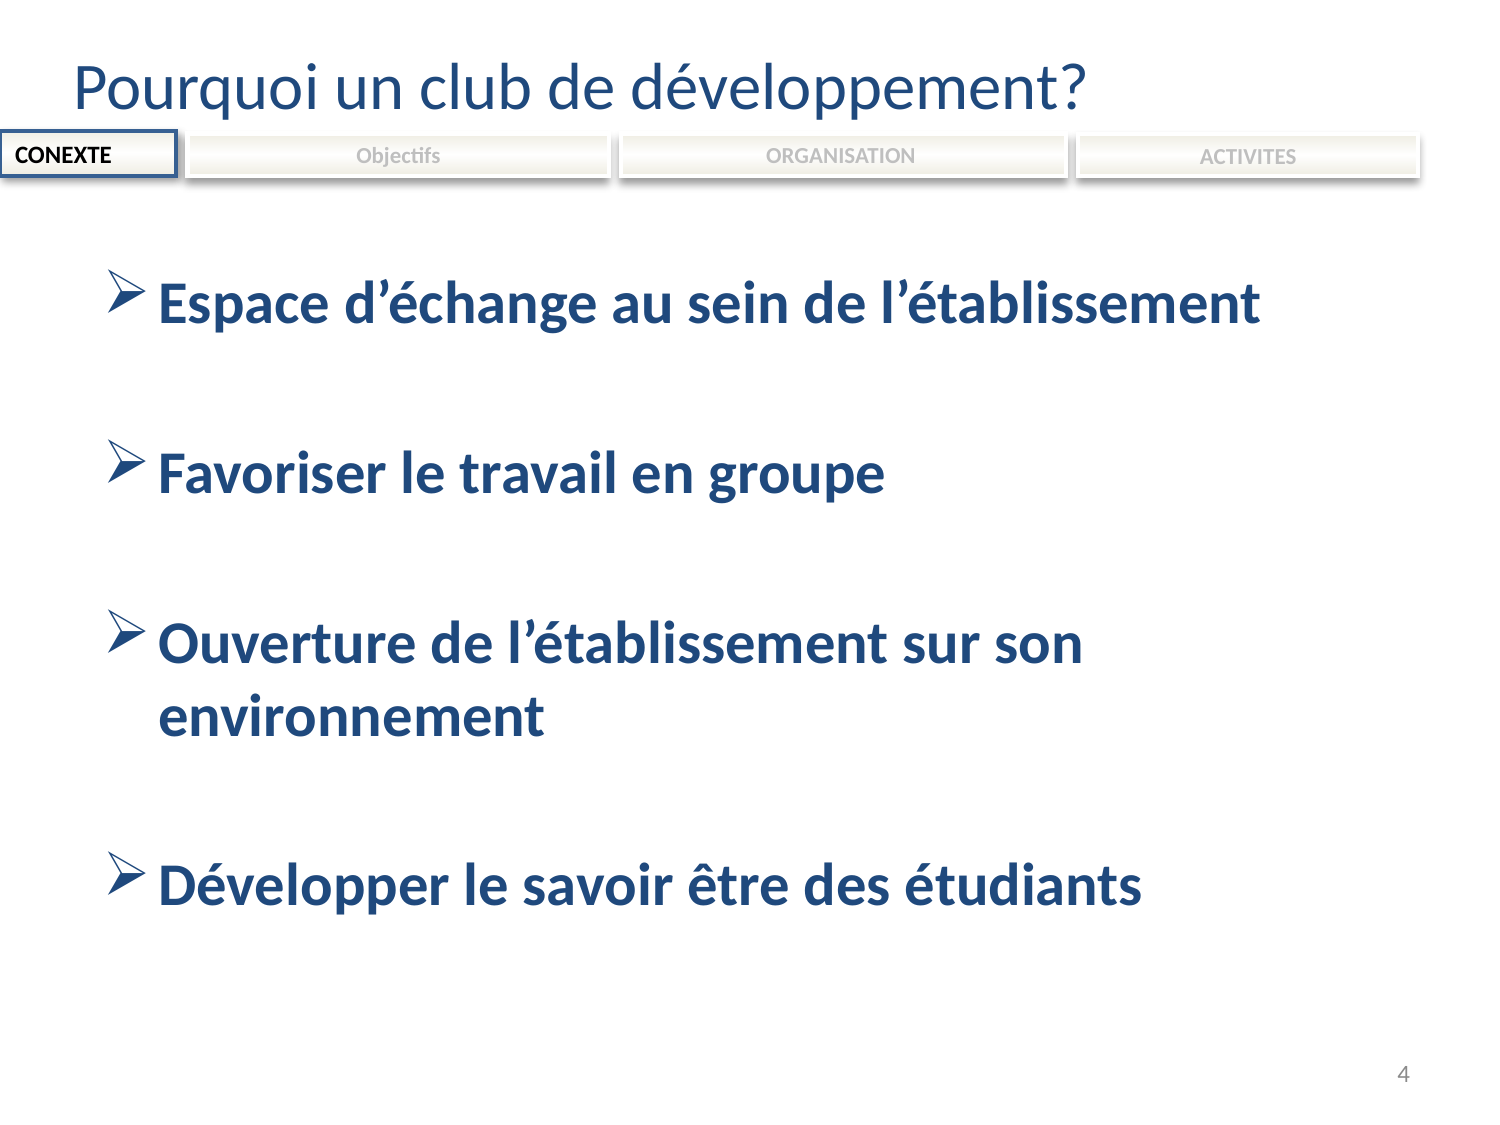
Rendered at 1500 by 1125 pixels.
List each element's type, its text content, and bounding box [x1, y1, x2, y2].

text_box ACTIVITES [1078, 133, 1418, 177]
slide_number 4 [1074, 1042, 1425, 1103]
text_box Pourquoi un club de développement? [58, 35, 1442, 130]
text_box ORGANISATION [621, 133, 1067, 176]
list Espace d’échange au sein de l’établissement Favoriser le travail en groupe Ouverture de l’établissement sur son environnement Développer le savoir être des étudiants [87, 255, 1400, 929]
text_box Objectifs [187, 133, 610, 176]
text_box CONEXTE [0, 131, 176, 177]
